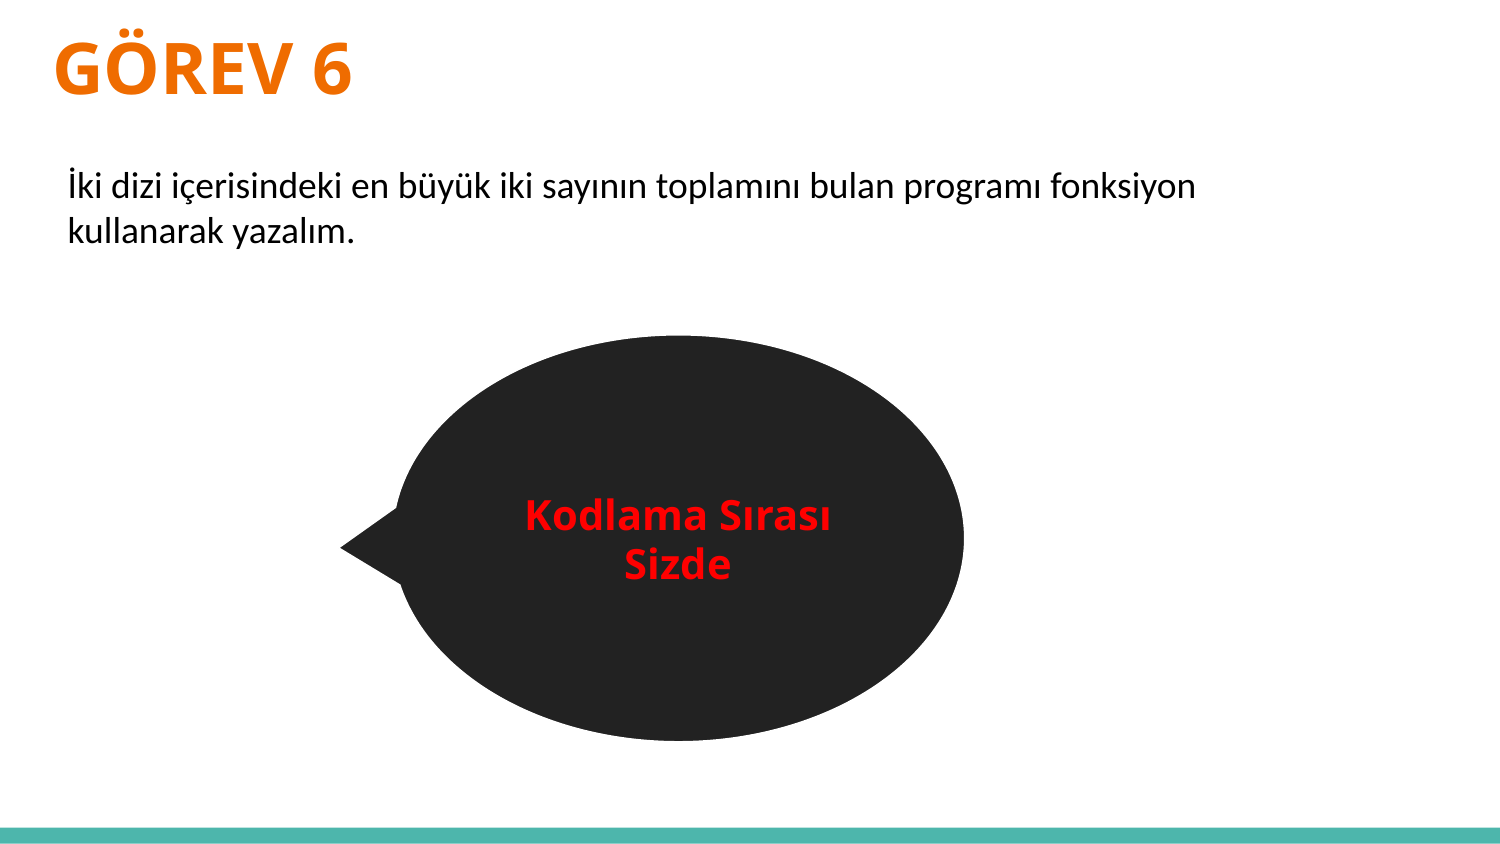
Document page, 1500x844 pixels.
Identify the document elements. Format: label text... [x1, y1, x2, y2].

title GÖREV 6 [37, 8, 1436, 125]
text_box İki dizi içerisindeki en büyük iki sayının toplamını bulan programı fonksiyon kullanarak yazalım. [52, 153, 1369, 259]
text_box Kodlama Sırası Sizde [338, 334, 965, 742]
